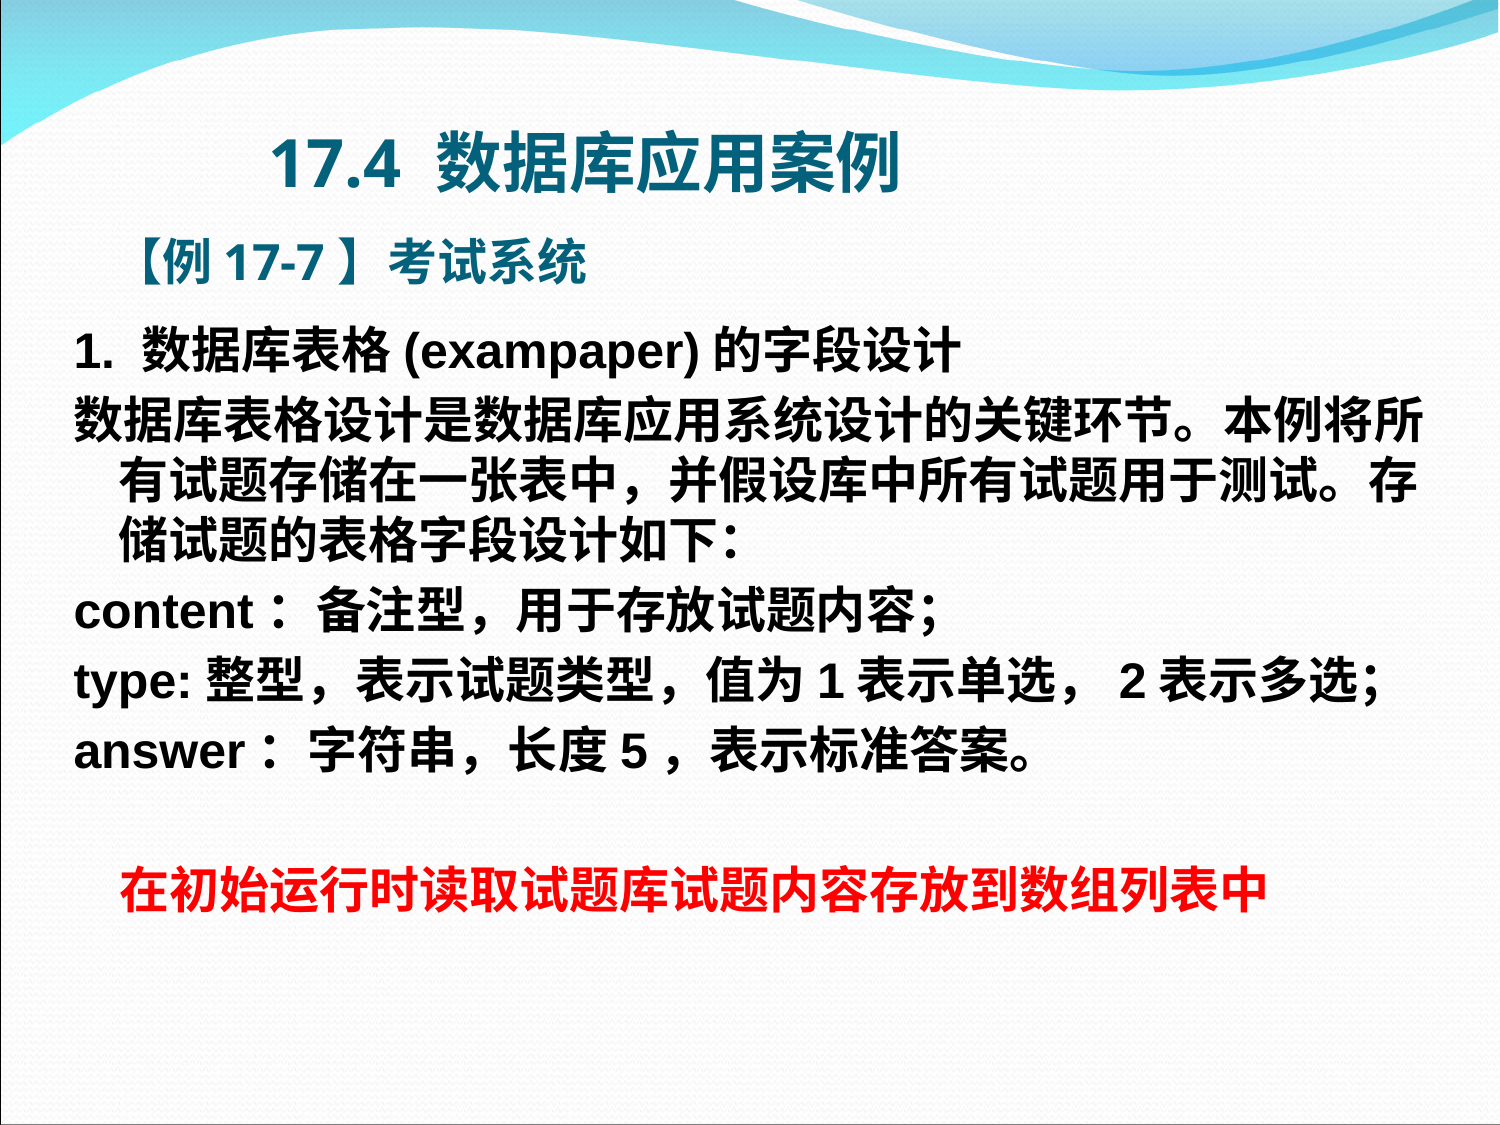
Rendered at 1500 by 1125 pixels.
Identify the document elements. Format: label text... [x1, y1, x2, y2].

picture [0, 0, 1500, 1125]
list 1. 数据库表格(exampaper)的字段设计 数据库表格设计是数据库应用系统设计的关键环节。本例将所有试题存储在一张表中，并假设库中所有试题用于测试。存储试题的表格字段设计如下： content：备注型，用于存放试题内容； type:整型，表示试题类型，值为1表示单选，2表示多选； answer：字符串，长度5，表示标准答案。 在初始运行时读取试题库试题内容存放到数组列表中 [58, 310, 1449, 999]
text_box 17.4 数据库应用案例 [253, 113, 1239, 209]
title 【例17-7】考试系统 [112, 196, 1353, 291]
